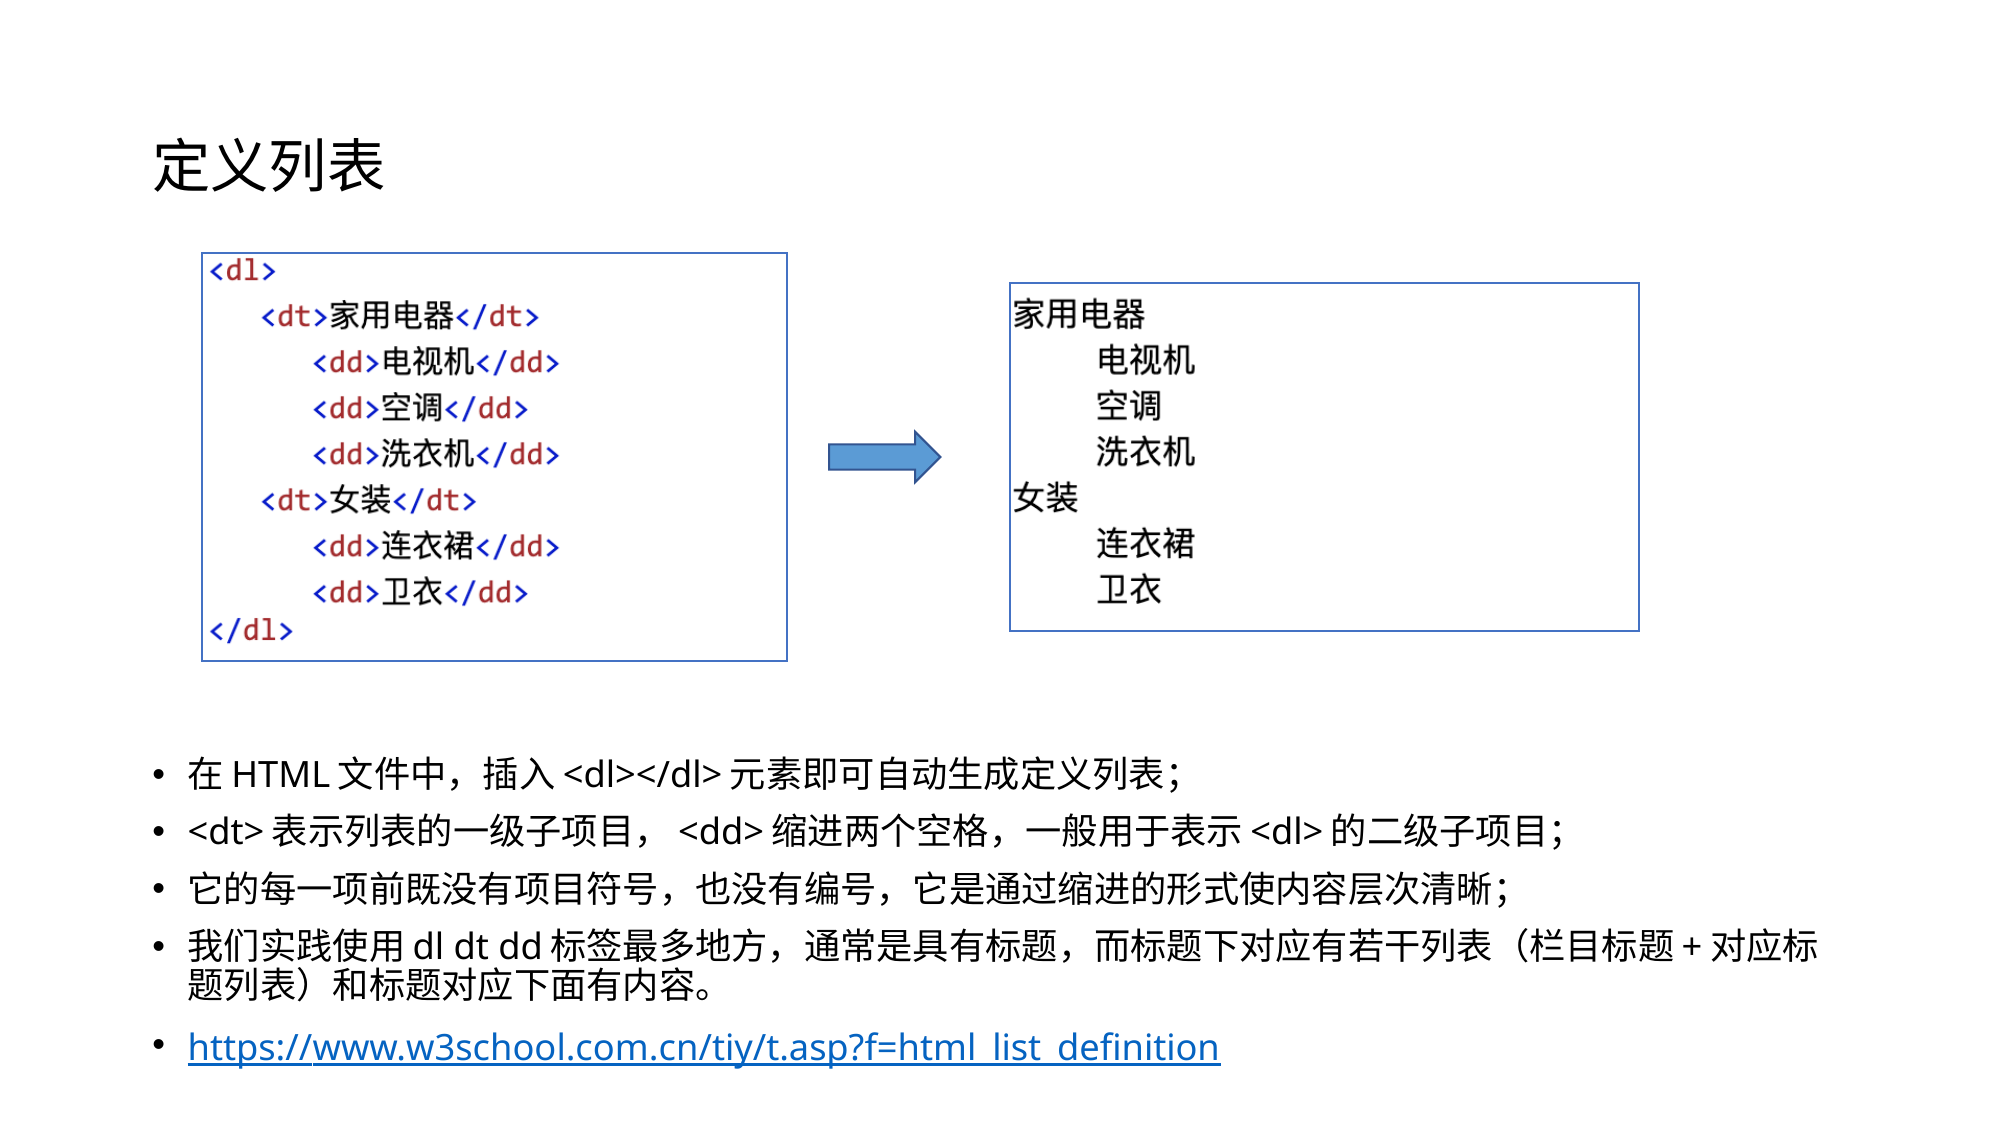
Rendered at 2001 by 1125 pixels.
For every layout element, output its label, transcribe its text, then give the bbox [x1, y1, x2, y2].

picture [202, 253, 787, 661]
text_box [828, 429, 942, 485]
title 定义列表 [137, 59, 1863, 278]
list 在HTML文件中，插入<dl></dl>元素即可自动生成定义列表； <dt>表示列表的一级子项目，<dd>缩进两个空格，一般用于表示<dl>的二级子项目； 它的每一项前既没有项目符号，也没有编号，它是通过缩进的形式使内容层次清晰； 我们实践使用dl dt dd标签最多地方，通常是具有标题，而标题下对应有若干列表（栏目标题+对应标题列表）和标题对应下面有内容。 https://www.w3school.com.cn/tiy/t.asp?f=html_list_definition [137, 748, 1837, 1078]
picture [1010, 284, 1638, 630]
